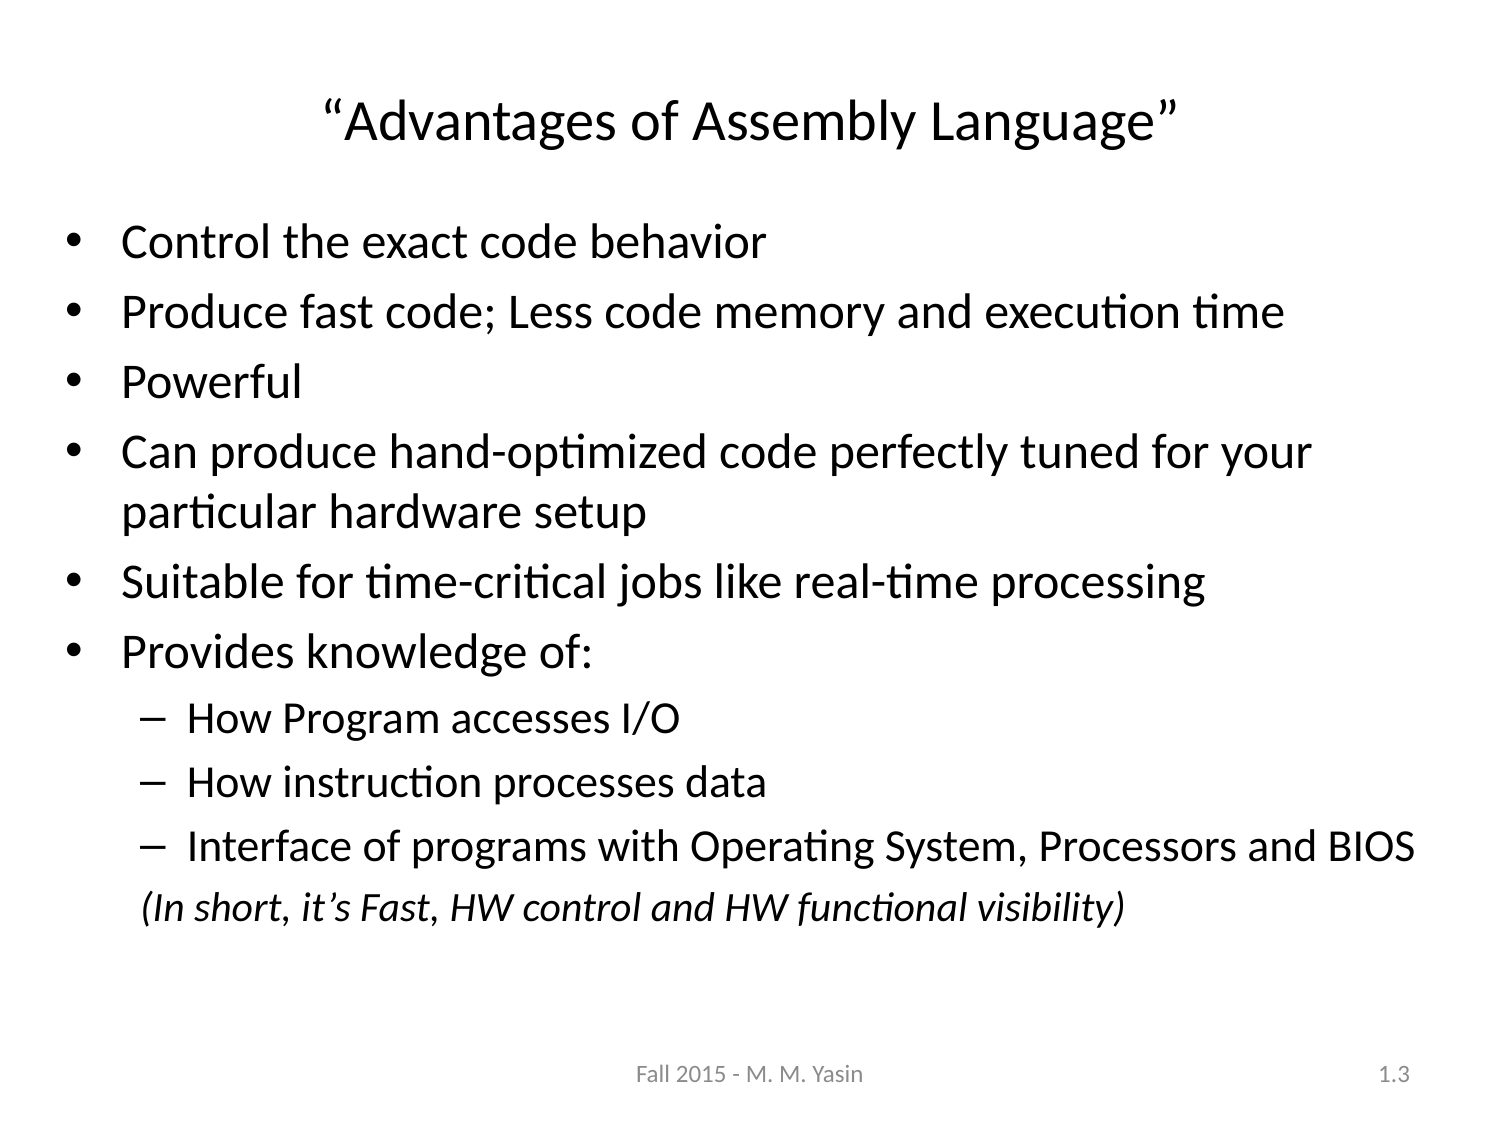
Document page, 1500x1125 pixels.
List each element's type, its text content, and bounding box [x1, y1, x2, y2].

footer Fall 2015 - M. M. Yasin [512, 1042, 988, 1103]
list “Advantages of Assembly Language” Control the exact code behavior Produce fast code; Less code memory and execution time Powerful Can produce hand-optimized code perfectly tuned for your particular hardware setup Suitable for time-critical jobs like real-time processing Provides knowledge of: How Program accesses I/O How instruction processes data Interface of programs with Operating System, Processors and BIOS (In short, it’s Fast, HW control and HW functional visibility) [50, 75, 1450, 1025]
slide_number 1.3 [1074, 1042, 1425, 1103]
